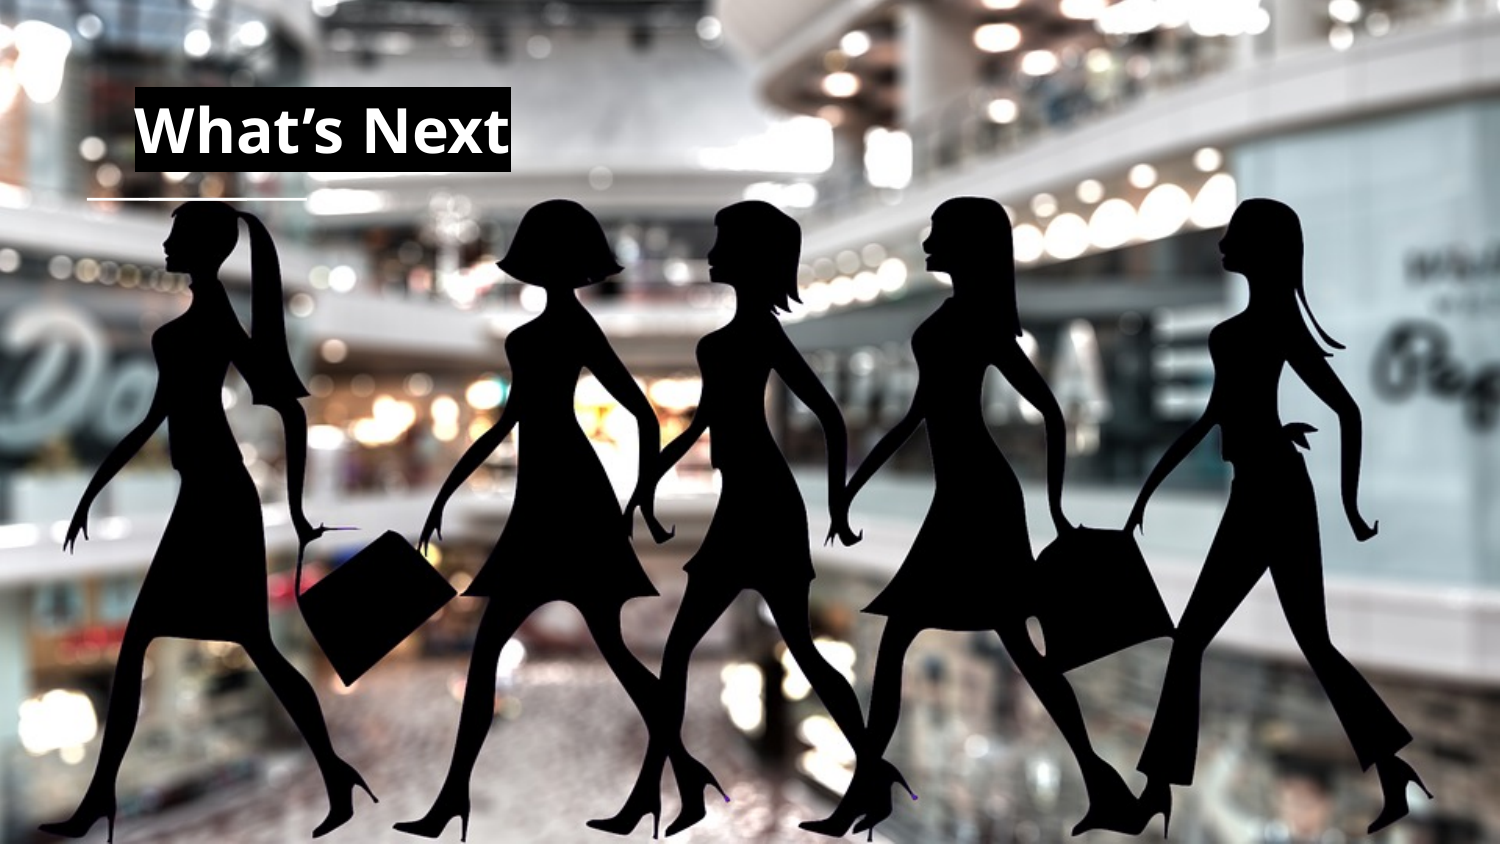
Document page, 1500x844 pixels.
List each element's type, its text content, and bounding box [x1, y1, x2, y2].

picture [0, 0, 1500, 844]
title What’s Next [119, 76, 1381, 467]
